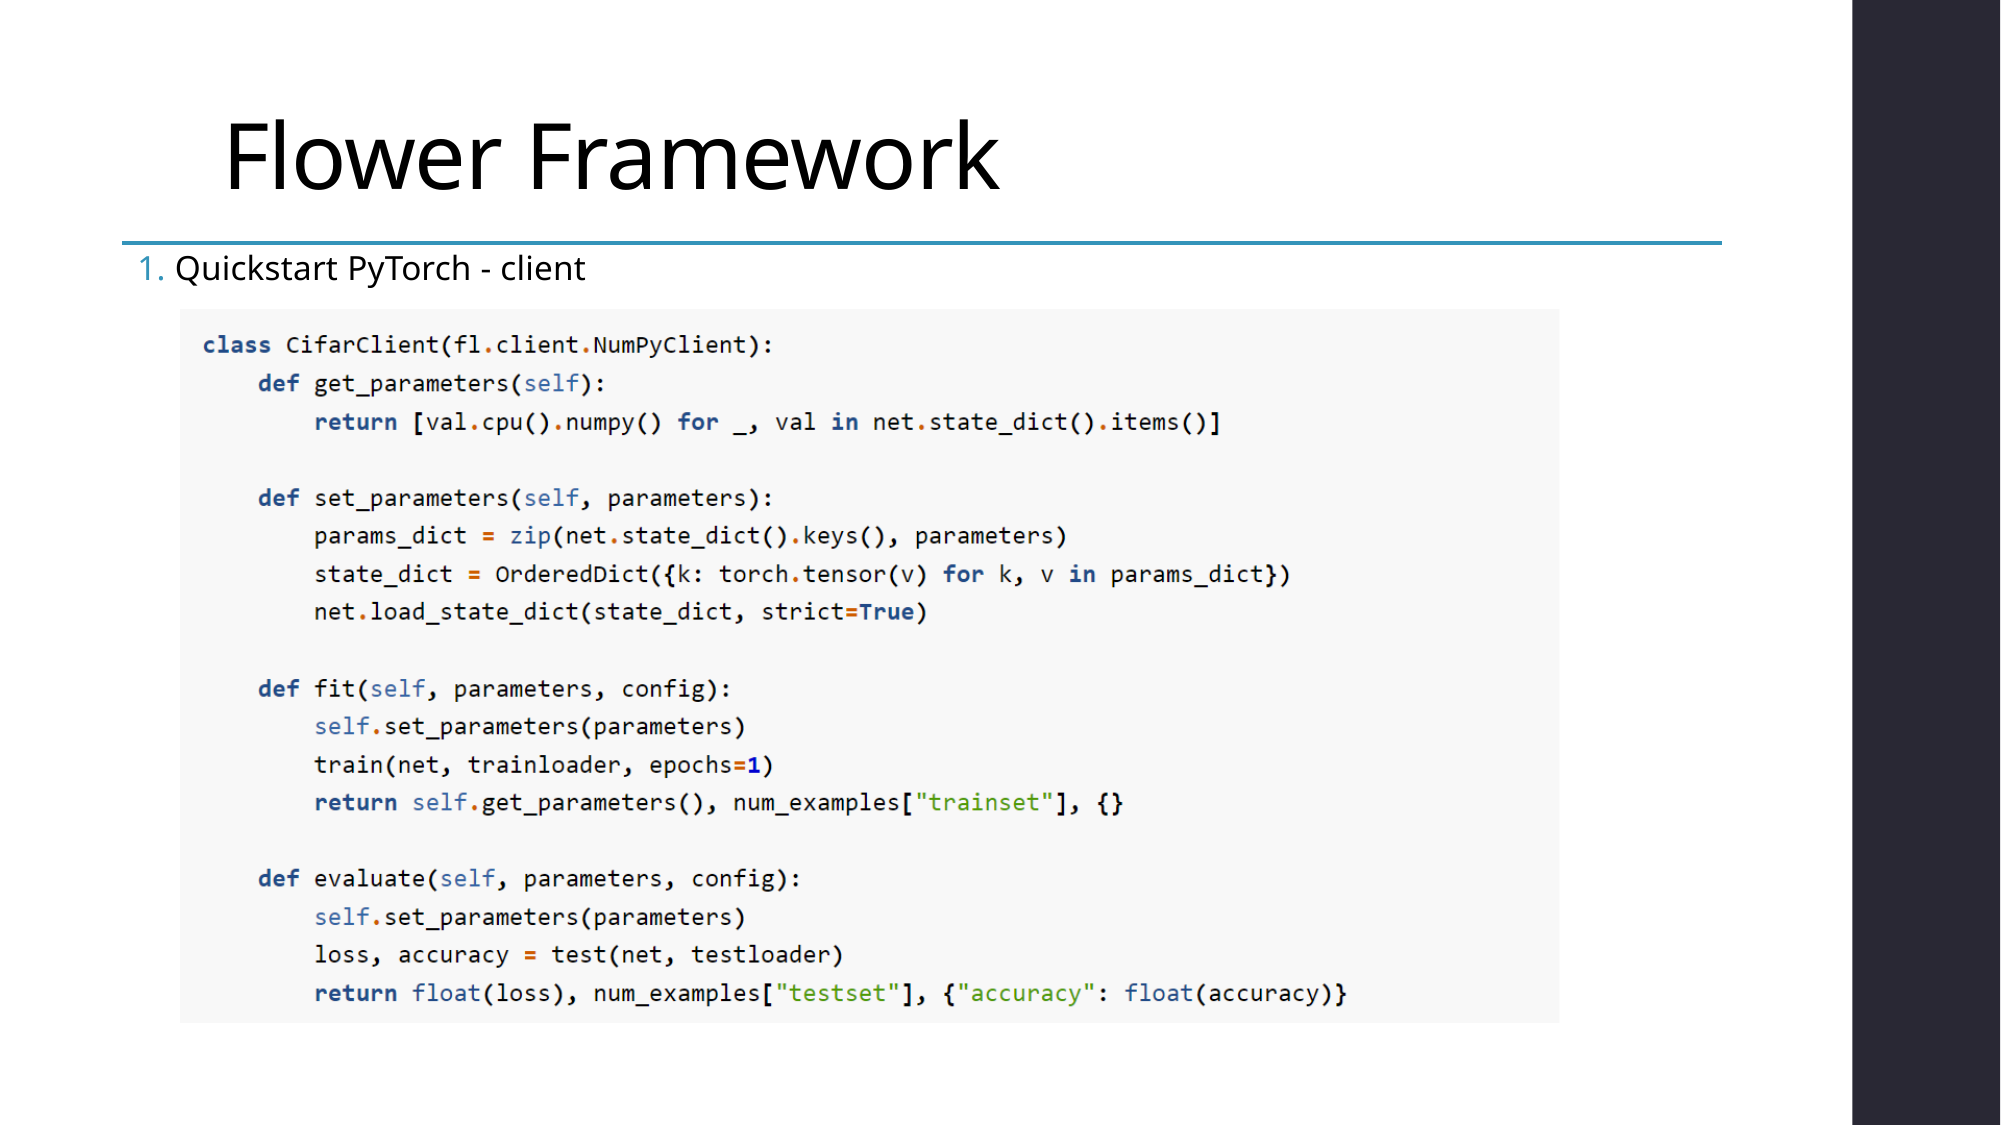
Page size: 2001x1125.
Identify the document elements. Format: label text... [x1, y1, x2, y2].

title Flower Framework [206, 0, 1797, 218]
picture [179, 308, 1560, 1023]
text_box 1. Quickstart PyTorch - client [122, 244, 1617, 310]
